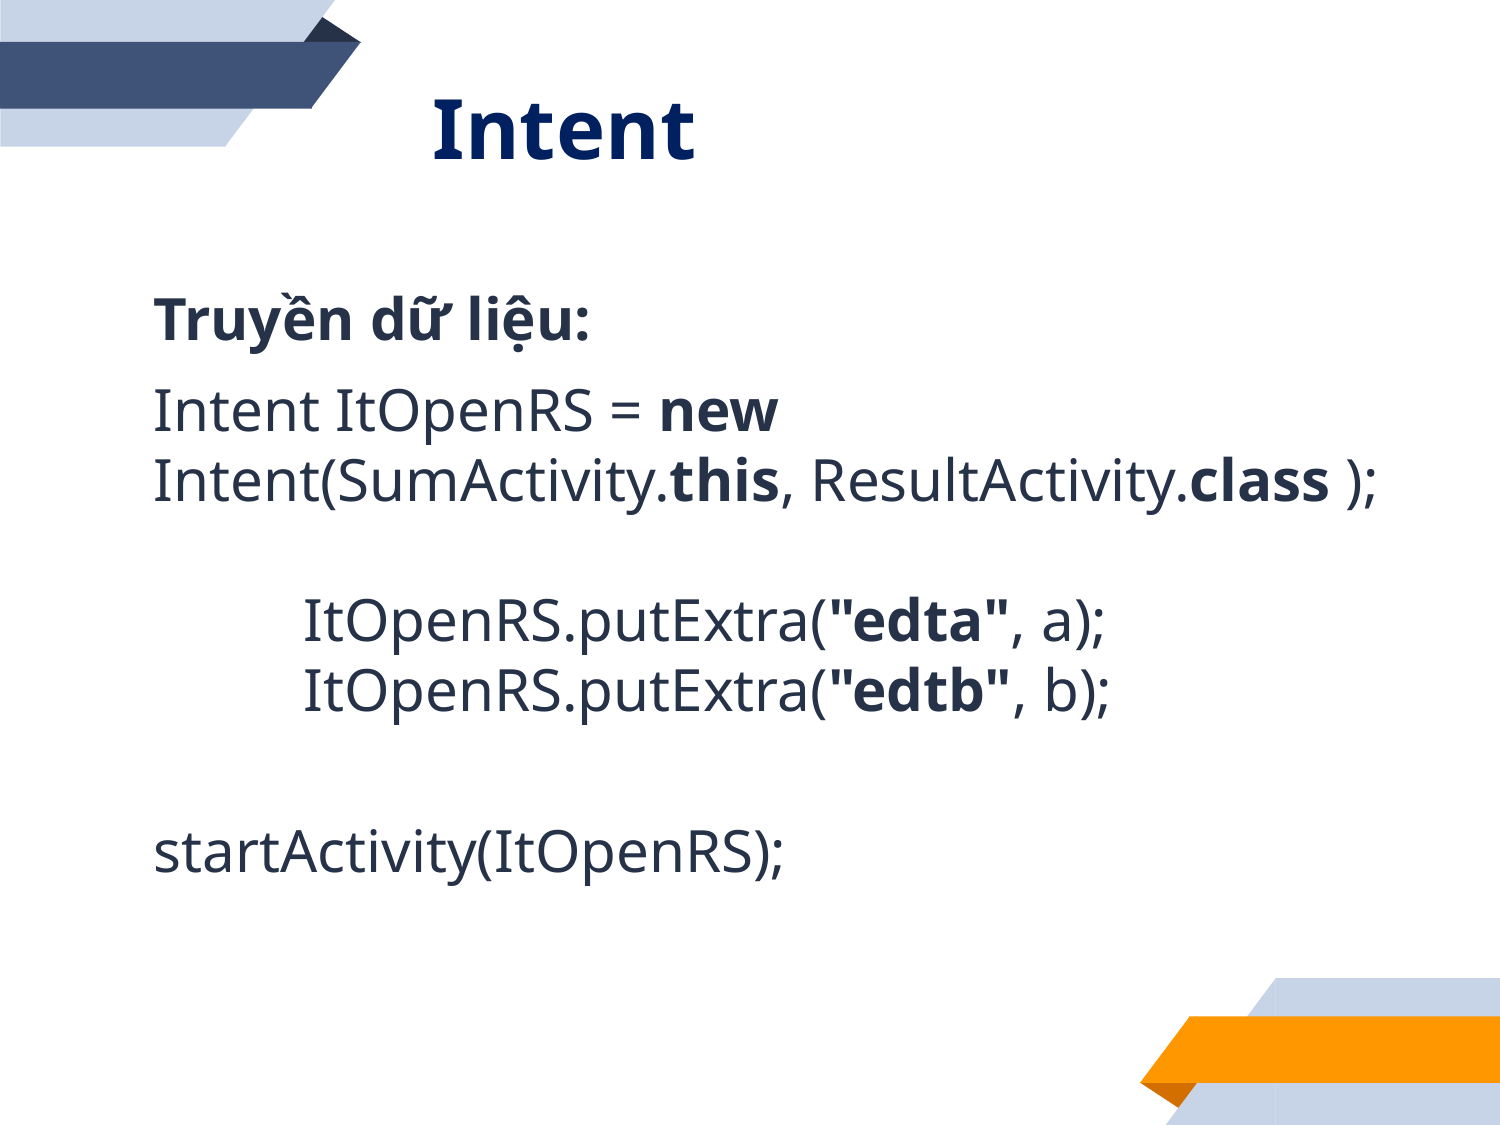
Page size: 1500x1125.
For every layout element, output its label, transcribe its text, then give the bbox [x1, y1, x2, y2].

list Truyền dữ liệu: Intent ItOpenRS = new Intent(SumActivity.this, ResultActivity.class ); ItOpenRS.putExtra("edta", a); ItOpenRS.putExtra("edtb", b); startActivity(ItOpenRS); [133, 262, 1425, 1052]
title Intent [412, 42, 1500, 211]
